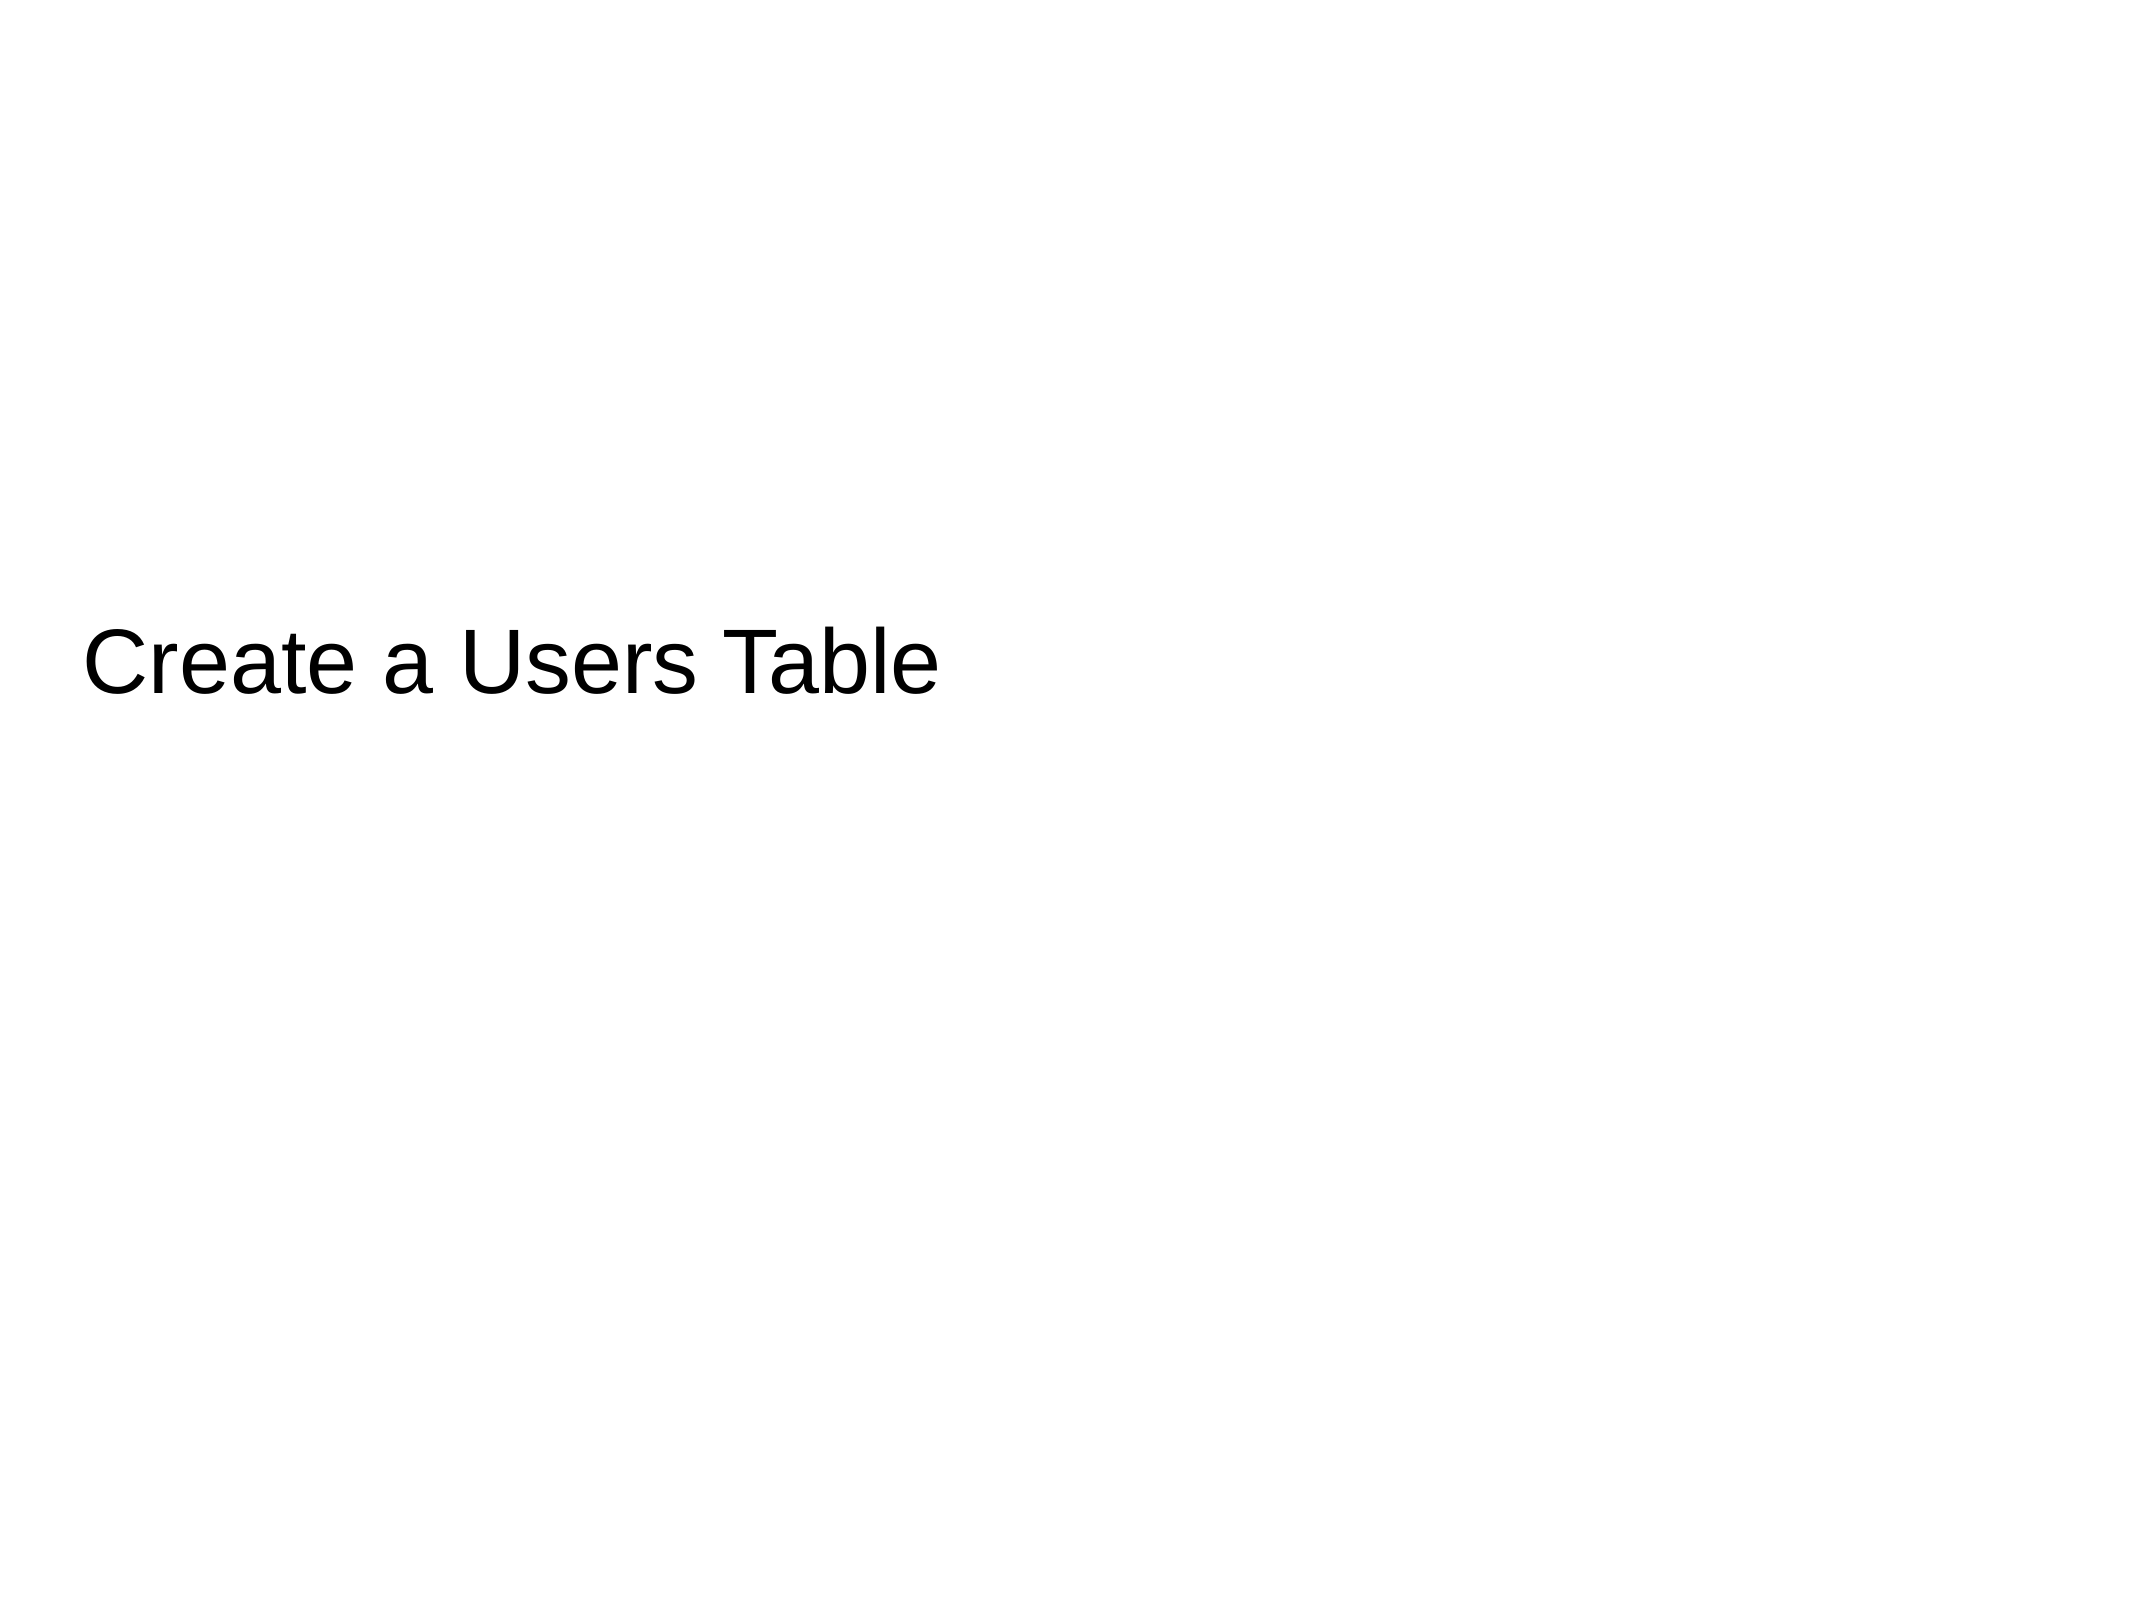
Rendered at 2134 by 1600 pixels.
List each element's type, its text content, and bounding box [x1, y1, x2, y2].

title Create a Users Table [81, 464, 2003, 861]
